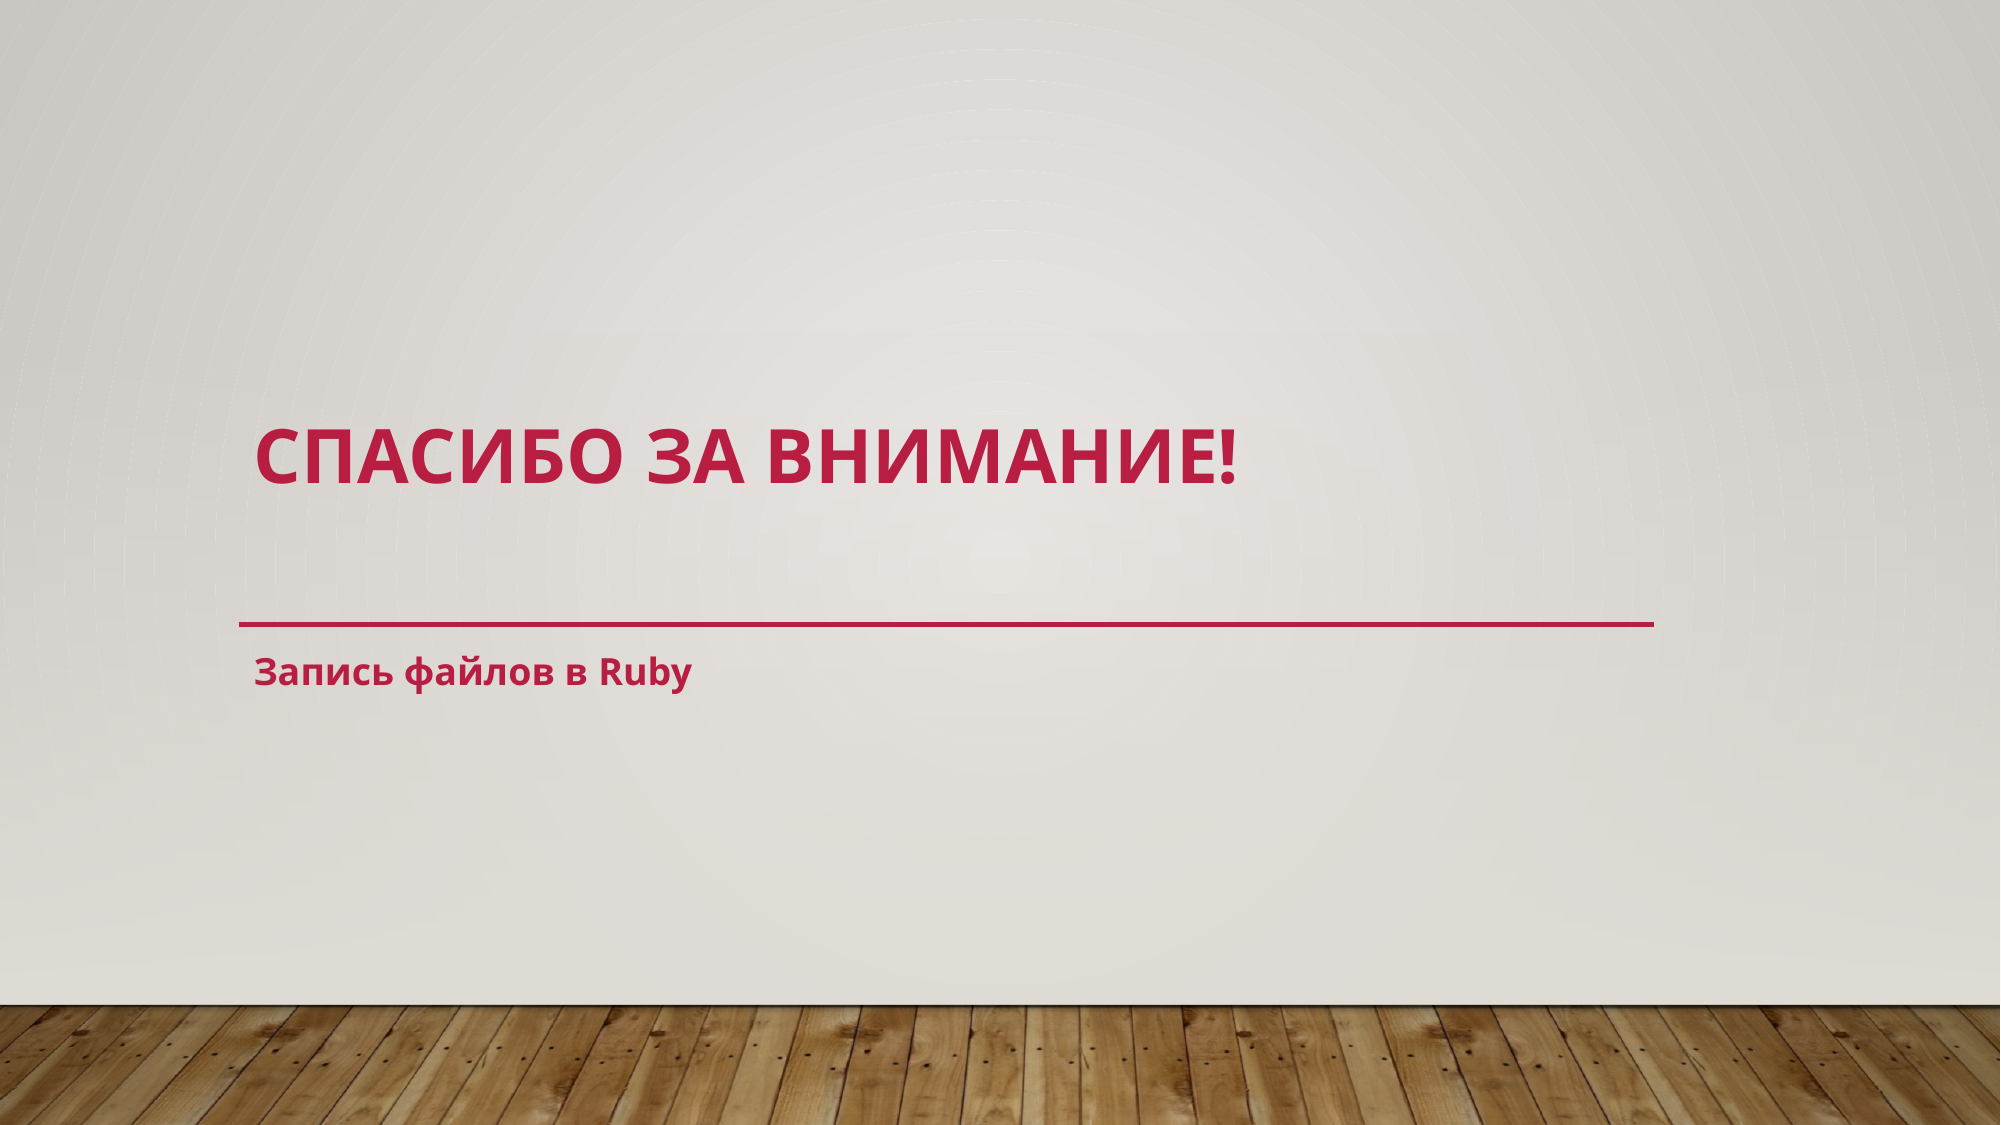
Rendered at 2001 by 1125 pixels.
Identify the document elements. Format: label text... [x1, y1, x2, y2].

picture [0, 1005, 2000, 1125]
title Спасибо за внимание! [238, 288, 1657, 598]
list Запись файлов в Ruby [238, 624, 1655, 791]
